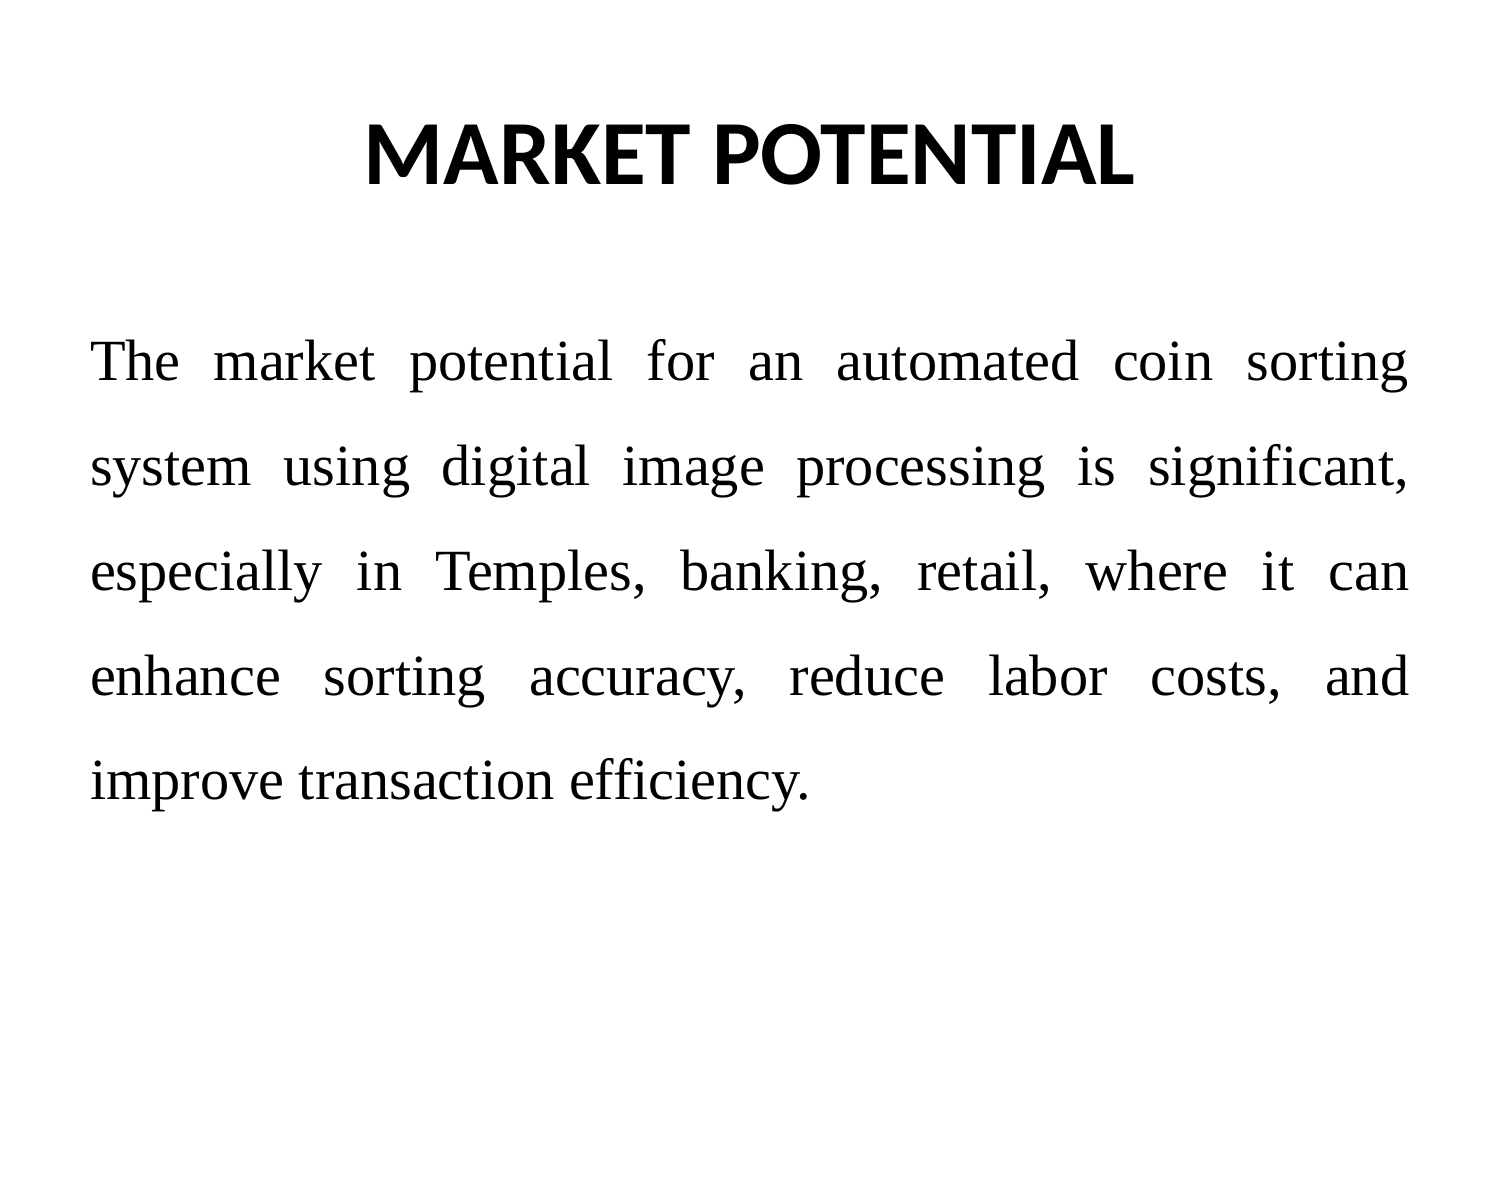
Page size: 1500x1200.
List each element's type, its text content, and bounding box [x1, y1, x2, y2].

list The market potential for an automated coin sorting system using digital image processing is significant, especially in Temples, banking, retail, where it can enhance sorting accuracy, reduce labor costs, and improve transaction efficiency. [75, 279, 1425, 1072]
title MARKET POTENTIAL [75, 48, 1425, 249]
